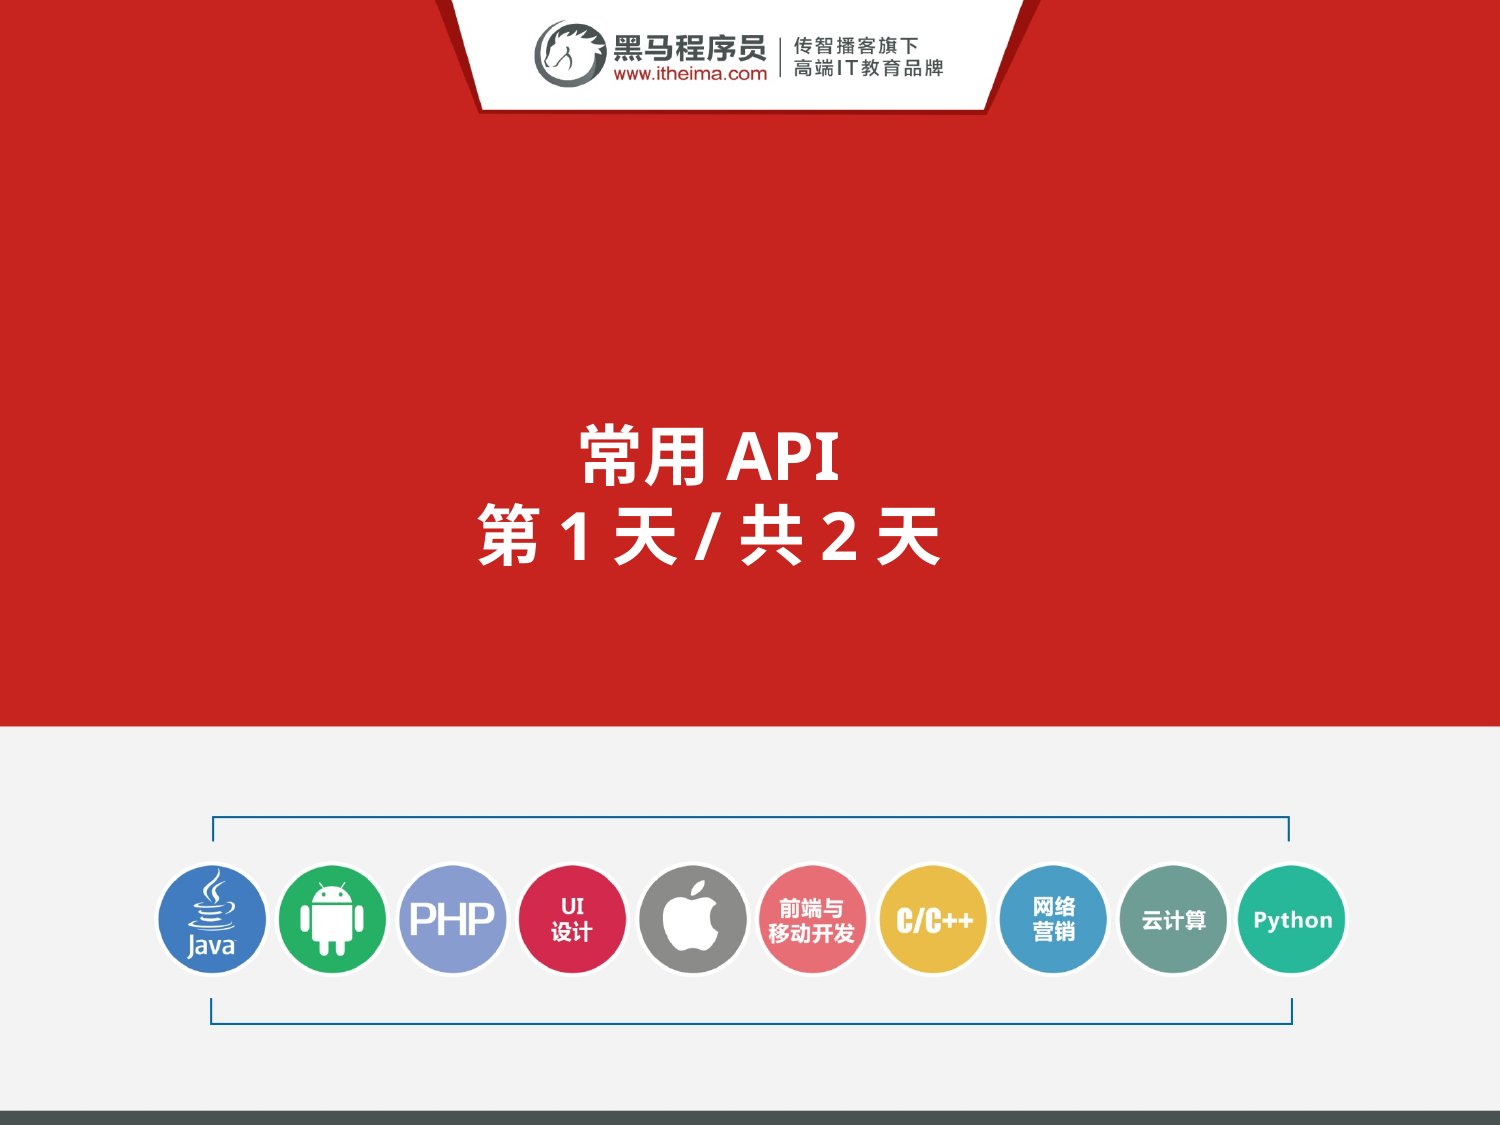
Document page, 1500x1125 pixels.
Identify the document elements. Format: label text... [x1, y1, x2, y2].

picture [0, 0, 1500, 1125]
text_box 常用API 第1天/共2天 [0, 406, 1459, 582]
